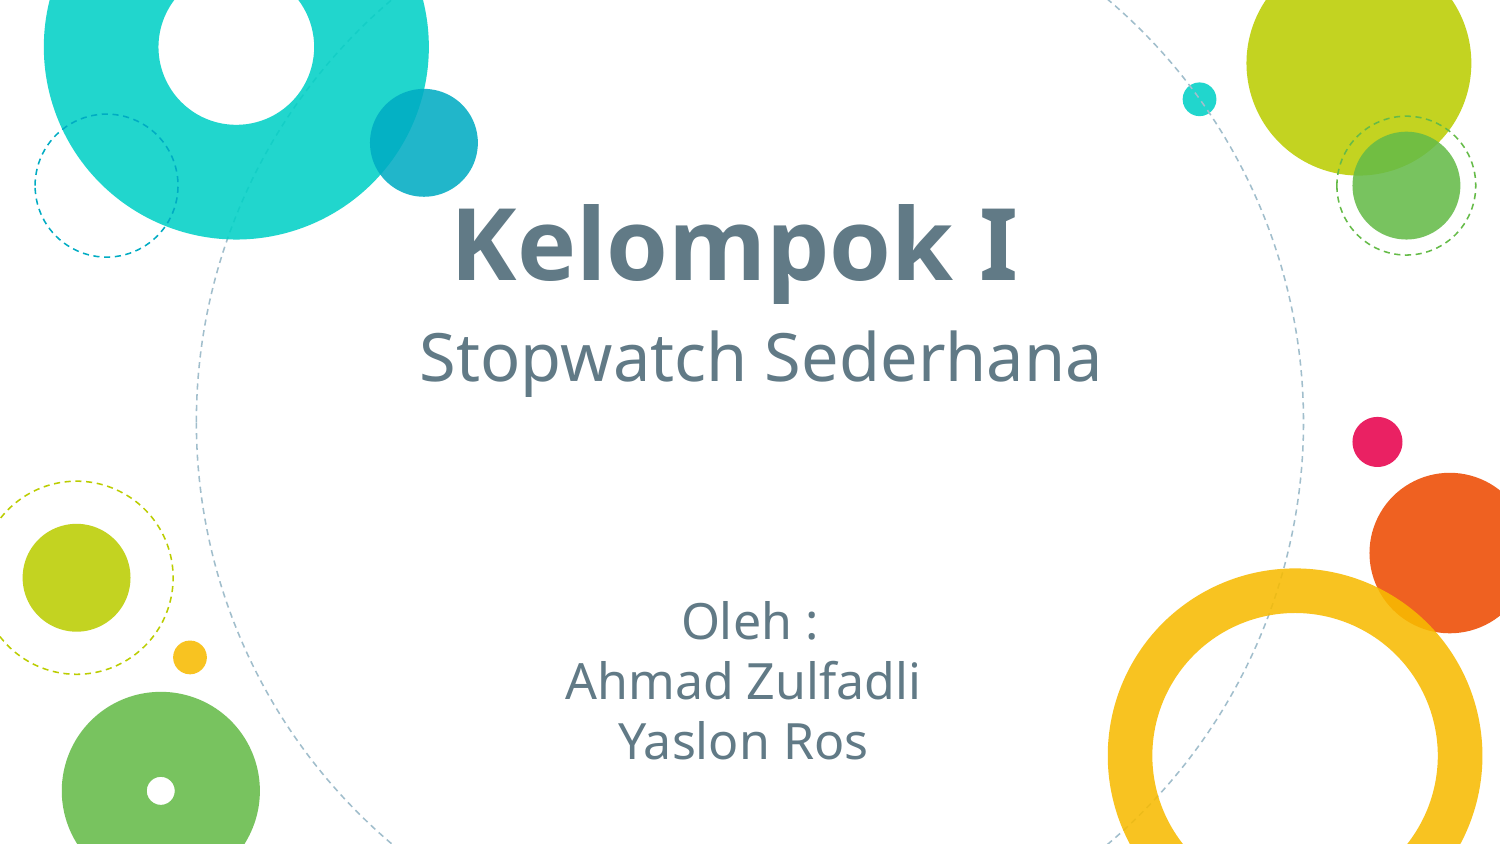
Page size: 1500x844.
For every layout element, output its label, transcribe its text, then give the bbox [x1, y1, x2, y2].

title Kelompok I [355, 145, 1116, 259]
text_box Oleh : Ahmad Zulfadli Yaslon Ros [406, 566, 1094, 794]
text_box Stopwatch Sederhana [337, 259, 1186, 451]
